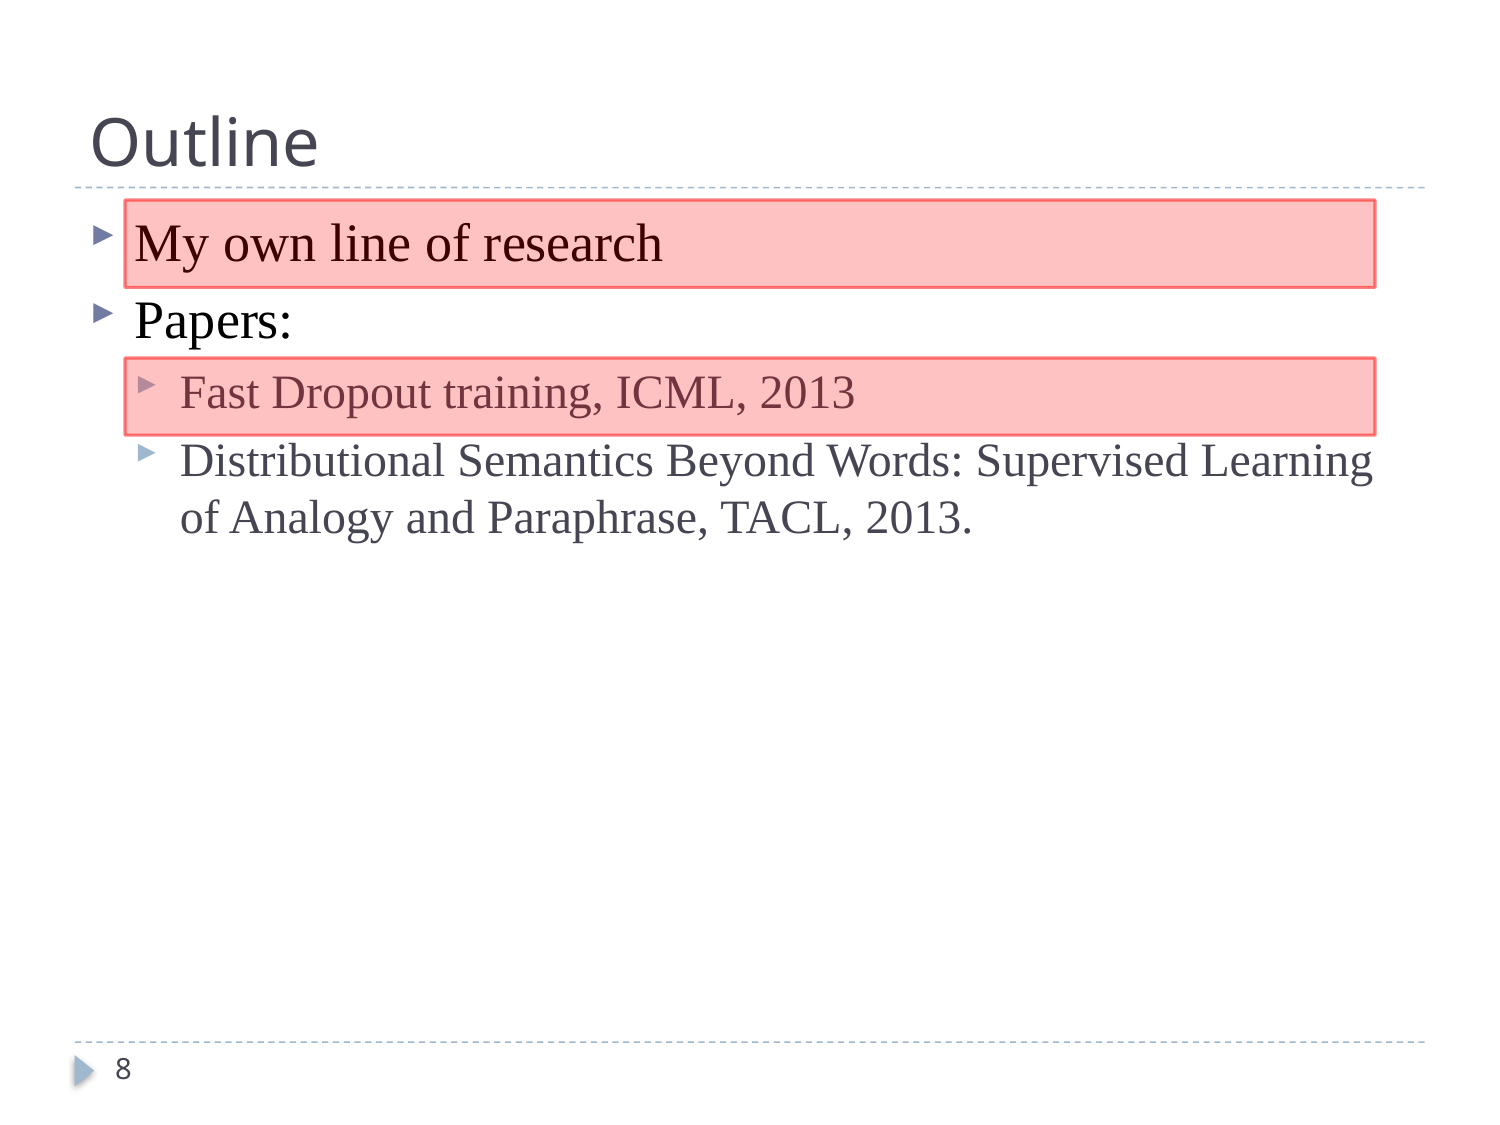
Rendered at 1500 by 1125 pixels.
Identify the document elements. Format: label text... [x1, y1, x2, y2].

title Outline [75, 24, 1425, 188]
text_box [123, 356, 1377, 437]
list My own line of research Papers: Fast Dropout training, ICML, 2013 Distributional Semantics Beyond Words: Supervised Learning of Analogy and Paraphrase, TACL, 2013. [75, 200, 1425, 1010]
text_box [123, 198, 1377, 289]
slide_number 8 [100, 1042, 426, 1103]
